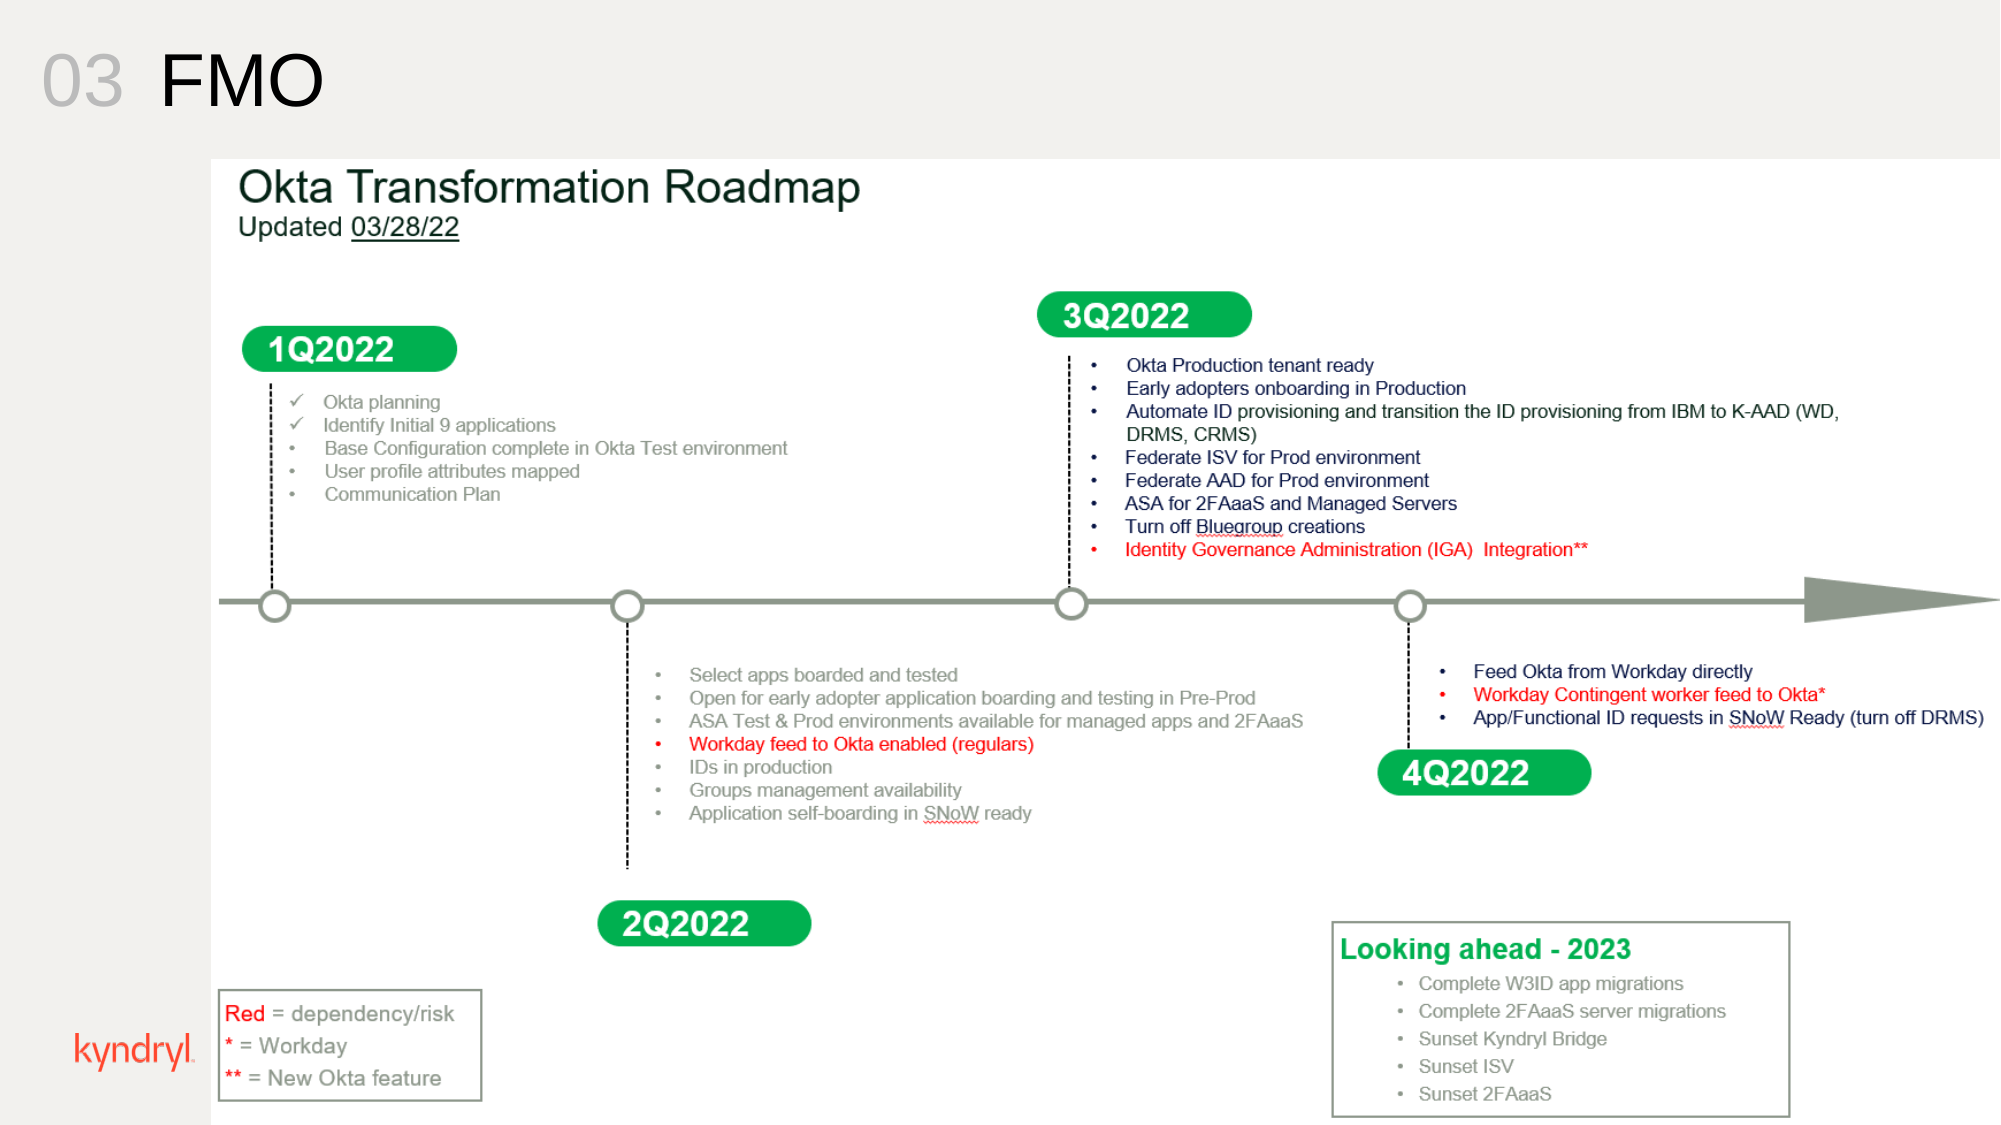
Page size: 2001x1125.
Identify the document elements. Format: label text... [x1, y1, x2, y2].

list 03 [41, 31, 239, 133]
list FMO [239, 31, 1921, 128]
text_box [41, 133, 1977, 966]
picture [211, 159, 2000, 1125]
picture [75, 1033, 195, 1072]
